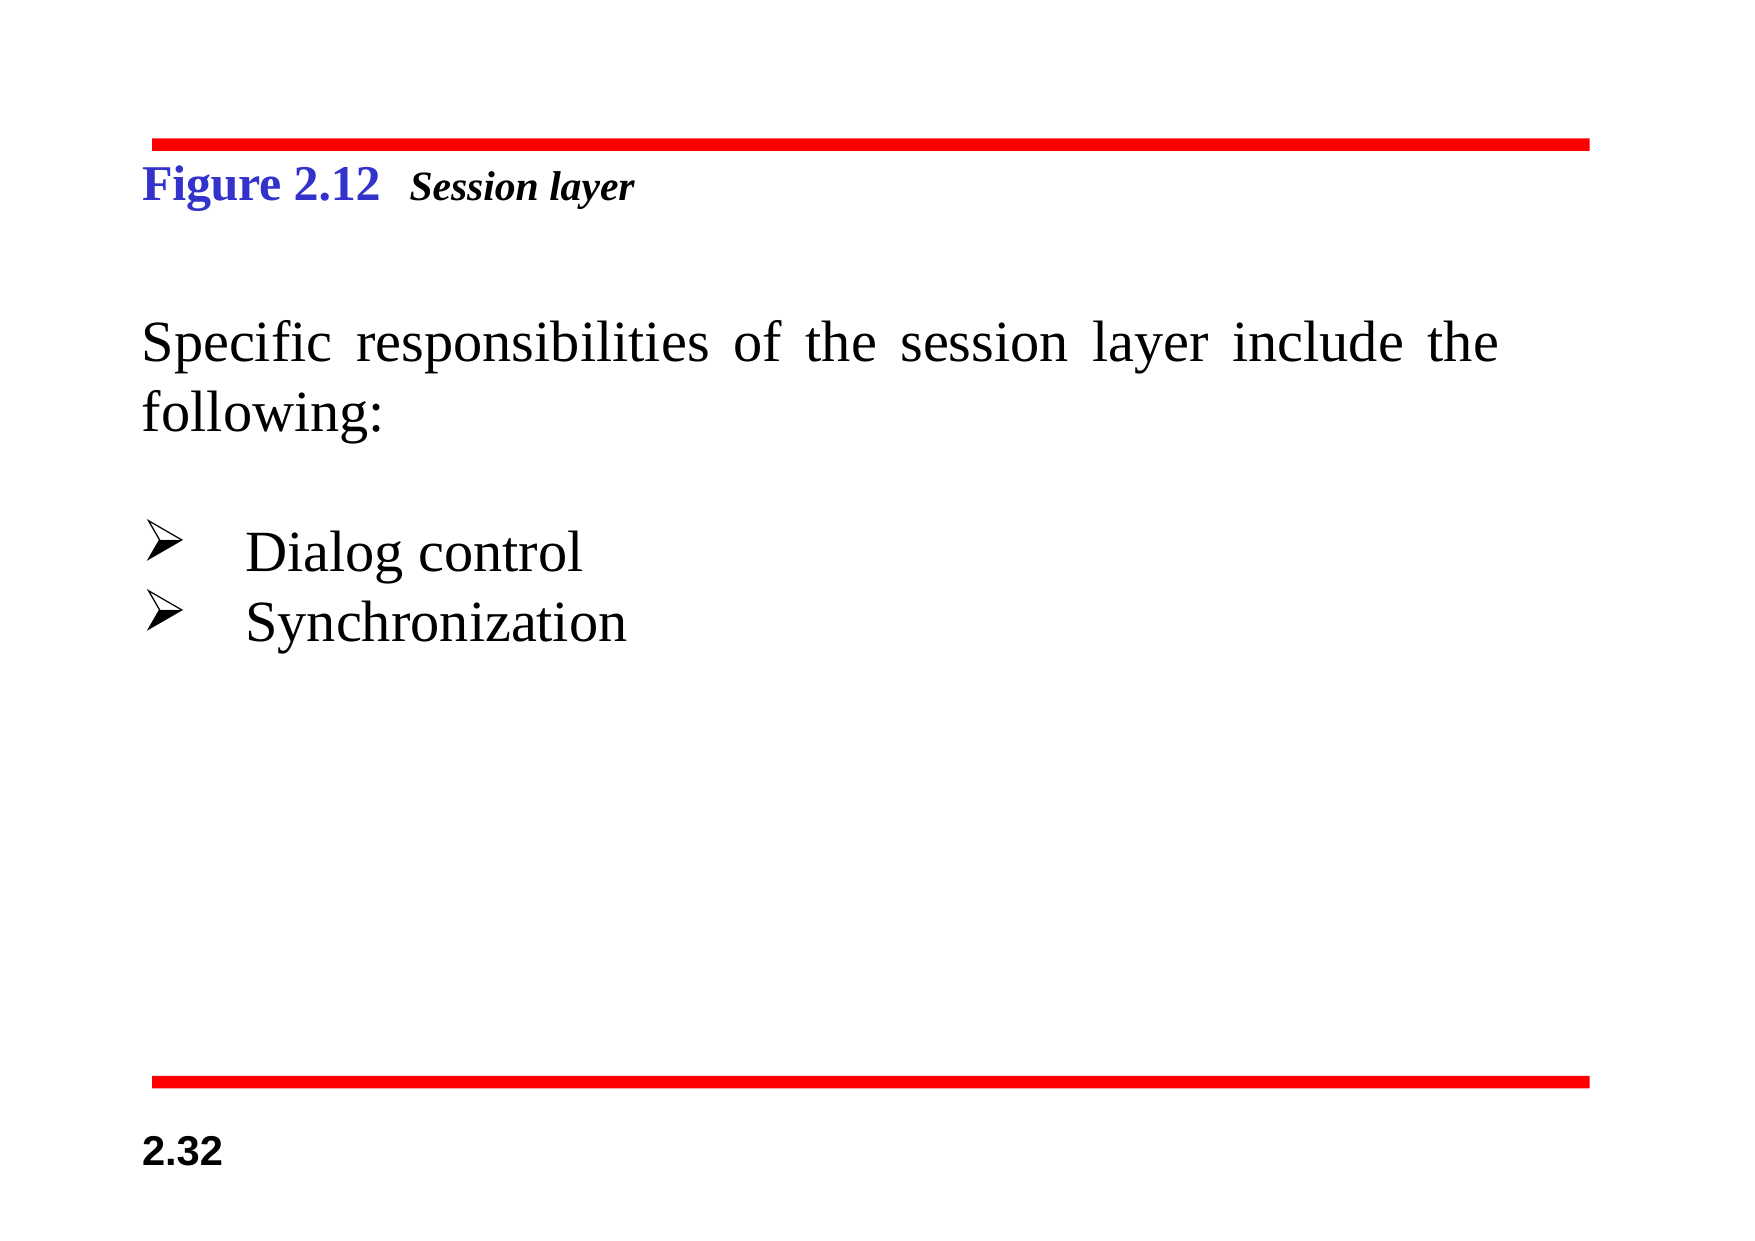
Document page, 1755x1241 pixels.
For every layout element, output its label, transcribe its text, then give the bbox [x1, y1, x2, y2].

text_box [152, 1075, 1590, 1089]
text_box Specific responsibilities of the session layer include the following: Dialog control Synchronization [127, 295, 1515, 660]
slide_number 2.32 [140, 1125, 230, 1241]
text_box [152, 138, 1590, 151]
title Figure 2.12 Session layer [140, 148, 636, 295]
